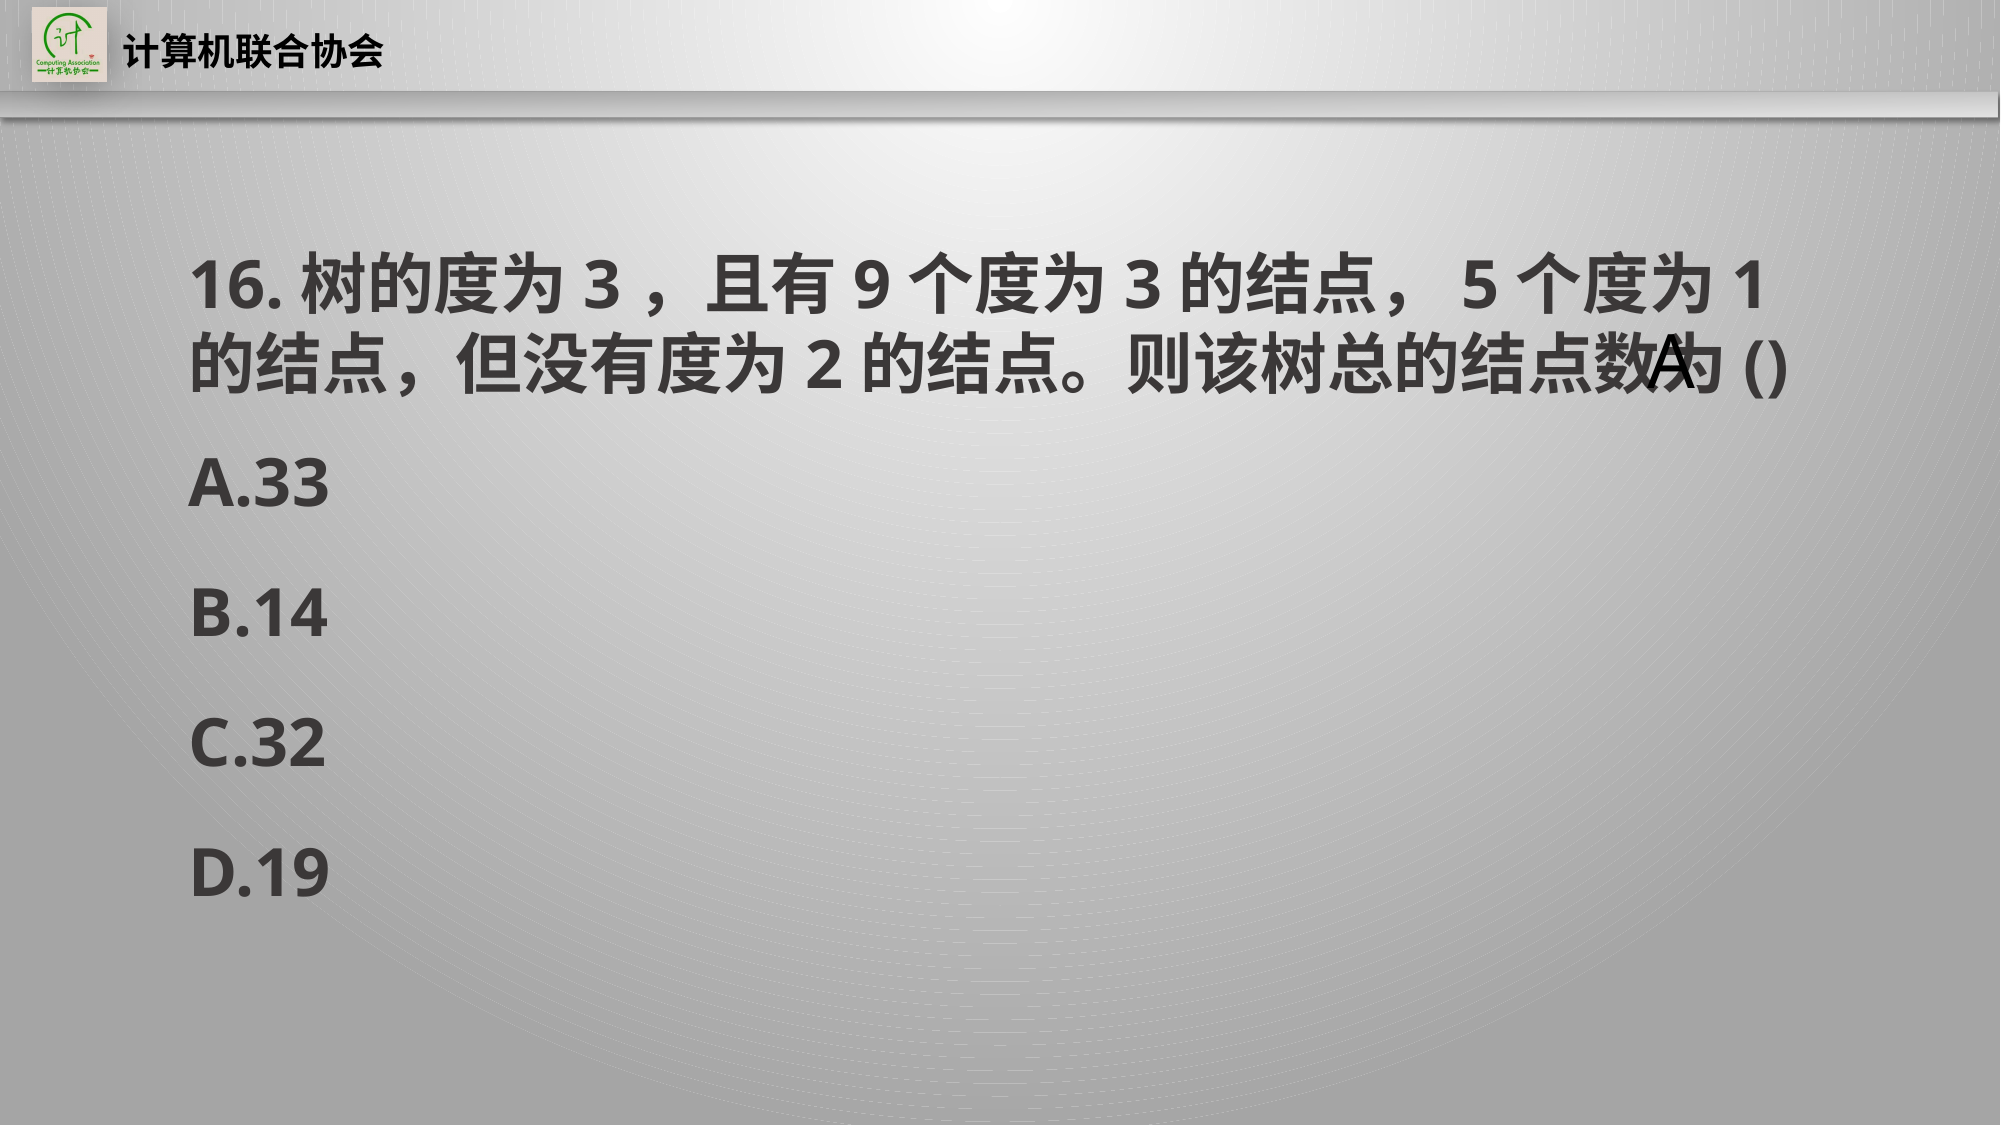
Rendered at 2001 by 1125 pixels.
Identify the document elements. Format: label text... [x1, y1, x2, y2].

picture [32, 7, 107, 82]
text_box A [1632, 306, 1712, 412]
text_box A.33 B.14 C.32 D.19 [174, 432, 1826, 918]
picture [0, 87, 2001, 131]
text_box 16.树的度为3，且有9个度为3的结点，5个度为1的结点，但没有度为2的结点。则该树总的结点数为() [174, 234, 1826, 409]
